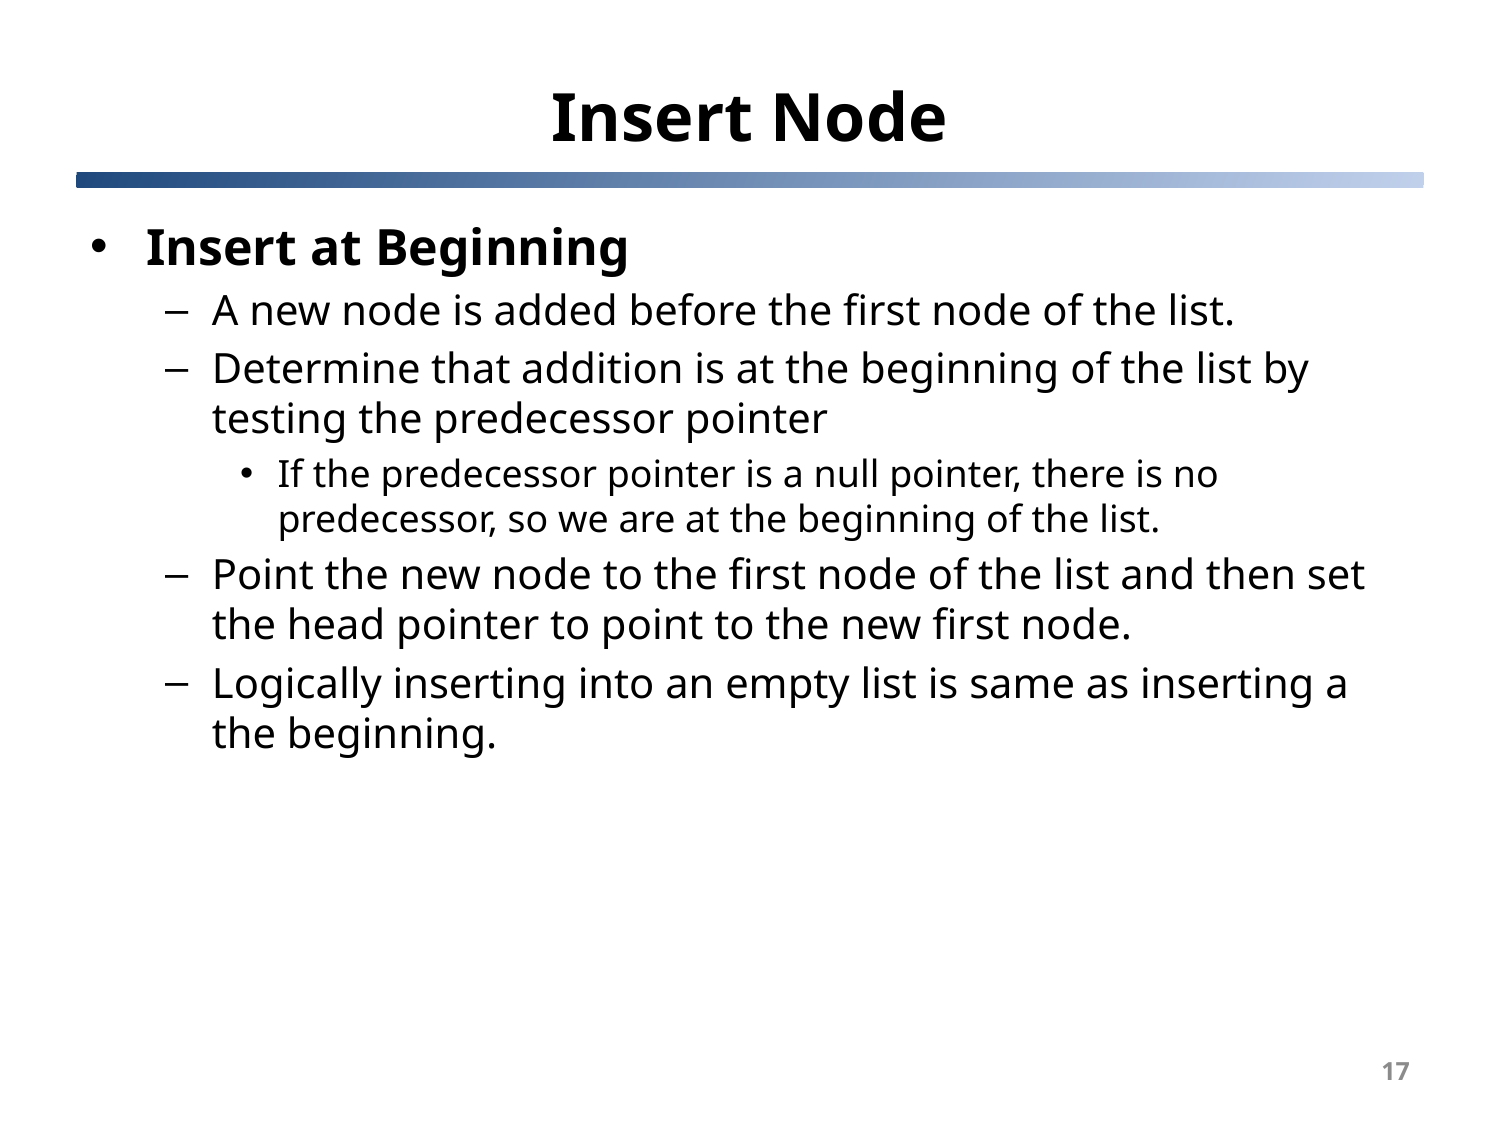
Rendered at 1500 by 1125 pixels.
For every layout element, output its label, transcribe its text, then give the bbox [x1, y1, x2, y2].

title Insert Node [75, 45, 1425, 185]
slide_number 17 [1074, 1042, 1425, 1103]
list Insert at Beginning A new node is added before the first node of the list. Determine that addition is at the beginning of the list by testing the predecessor pointer If the predecessor pointer is a null pointer, there is no predecessor, so we are at the beginning of the list. Point the new node to the first node of the list and then set the head pointer to point to the new first node. Logically inserting into an empty list is same as inserting a the beginning. [75, 208, 1425, 1005]
